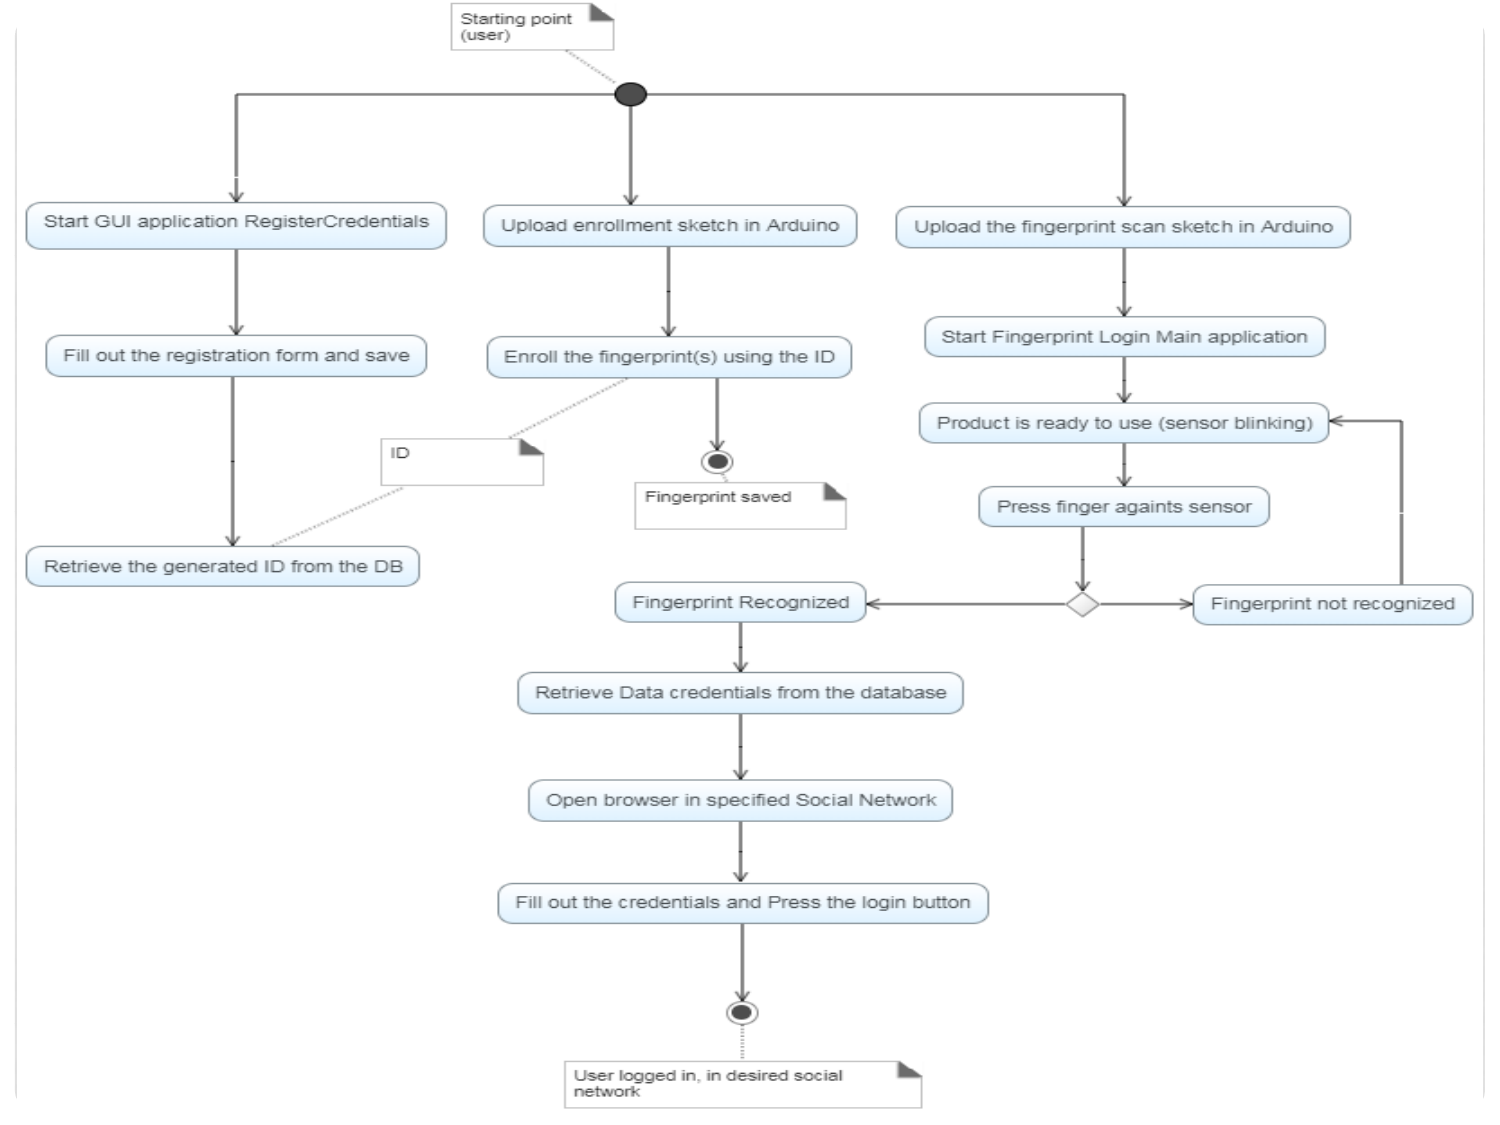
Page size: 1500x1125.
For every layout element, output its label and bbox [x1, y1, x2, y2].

list [17, 0, 1483, 1118]
